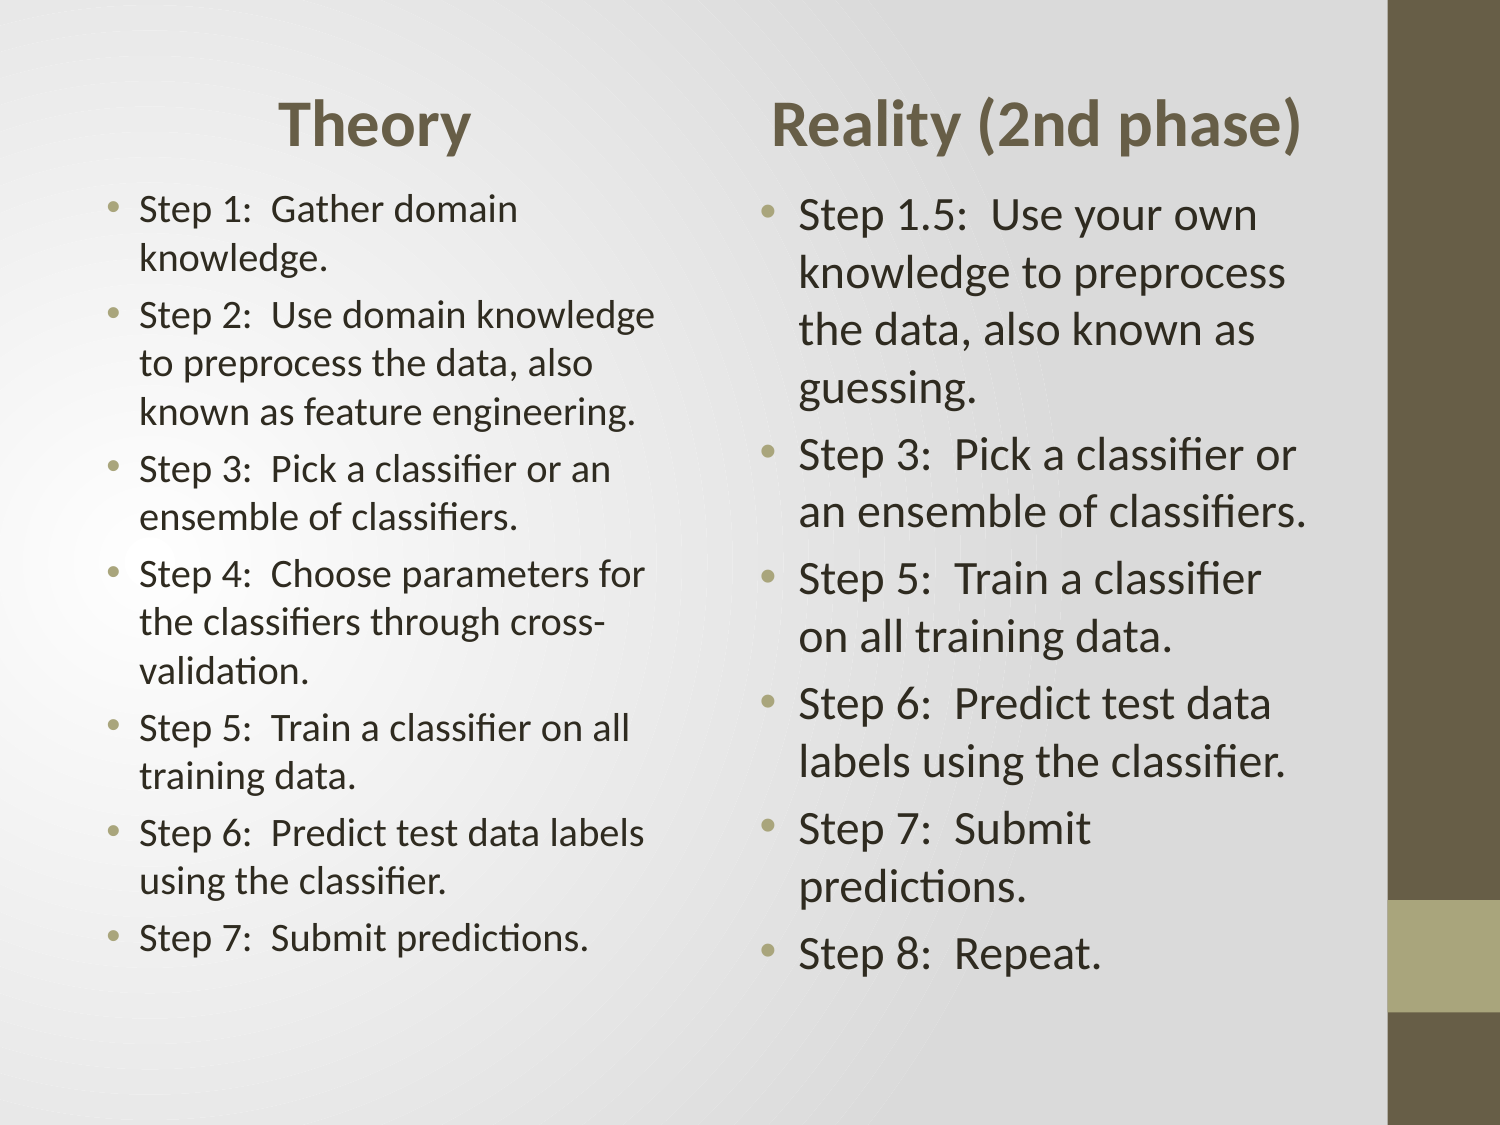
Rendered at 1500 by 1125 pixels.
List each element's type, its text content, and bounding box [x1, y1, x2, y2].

list Theory [75, 62, 675, 168]
list Step 1.5: Use your own knowledge to preprocess the data, also known as guessing. Step 3: Pick a classifier or an ensemble of classifiers. Step 5: Train a classifier on all training data. Step 6: Predict test data labels using the classifier. Step 7: Submit predictions. Step 8: Repeat. [725, 174, 1325, 1005]
list Step 1: Gather domain knowledge. Step 2: Use domain knowledge to preprocess the data, also known as feature engineering. Step 3: Pick a classifier or an ensemble of classifiers. Step 4: Choose parameters for the classifiers through cross-validation. Step 5: Train a classifier on all training data. Step 6: Predict test data labels using the classifier. Step 7: Submit predictions. [75, 174, 675, 1005]
list Reality (2nd phase) [737, 62, 1338, 168]
